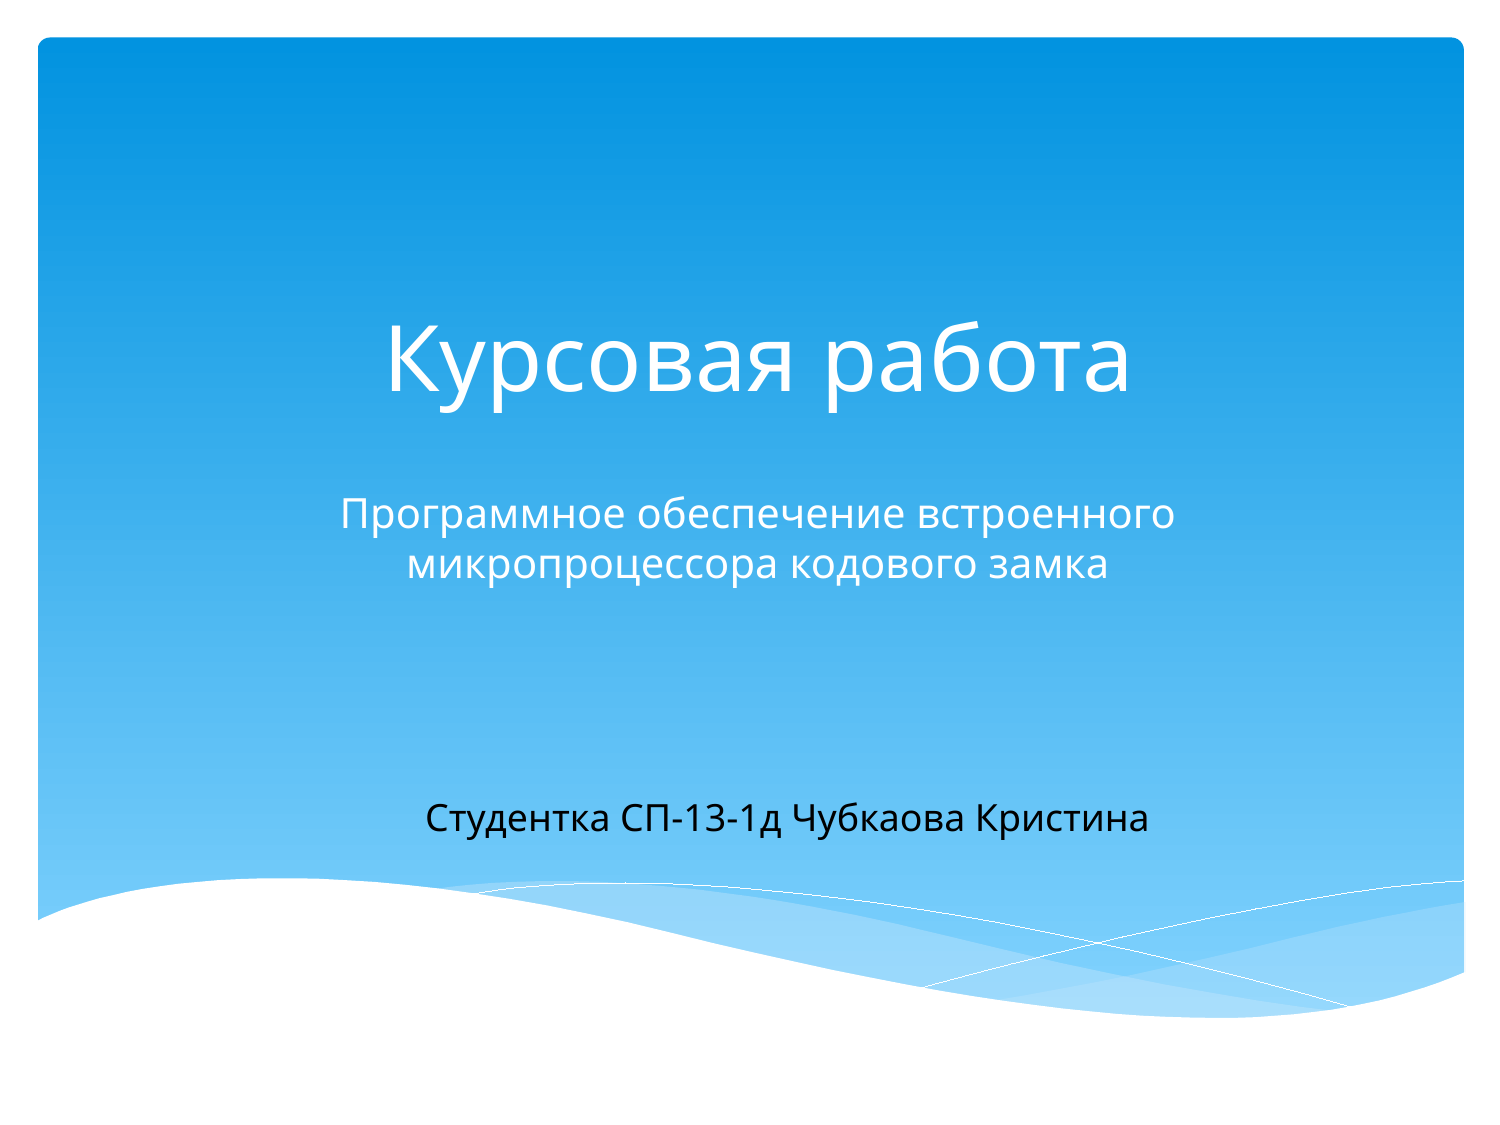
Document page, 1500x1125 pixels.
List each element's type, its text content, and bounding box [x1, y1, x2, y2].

text_box Студентка СП-13-1д Чубкаова Кристина [410, 786, 1166, 847]
title Курсовая работа [289, 243, 1229, 418]
subtitle Программное обеспечение встроенного микропроцессора кодового замка [289, 479, 1227, 730]
